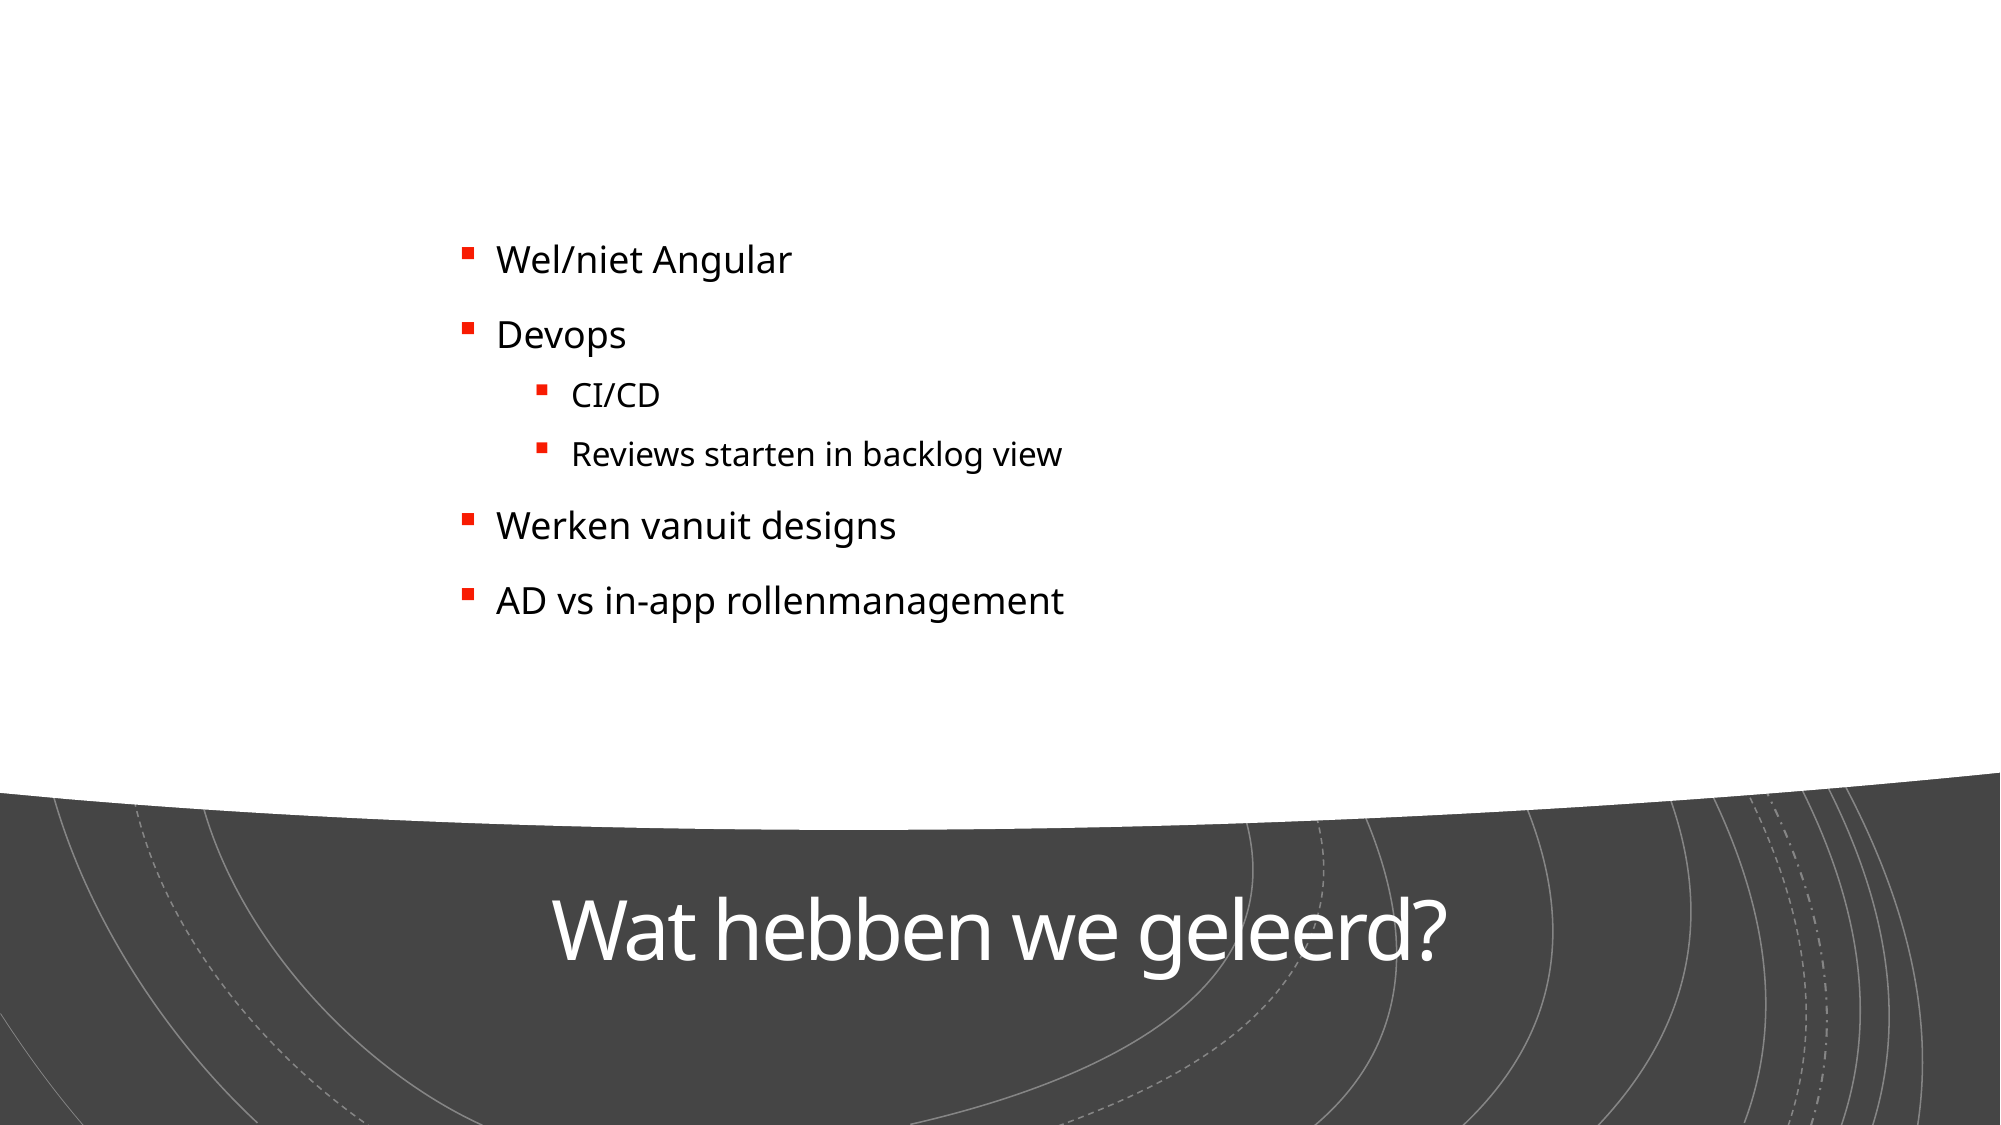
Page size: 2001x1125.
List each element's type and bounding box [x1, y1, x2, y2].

text_box [0, 0, 2000, 1125]
